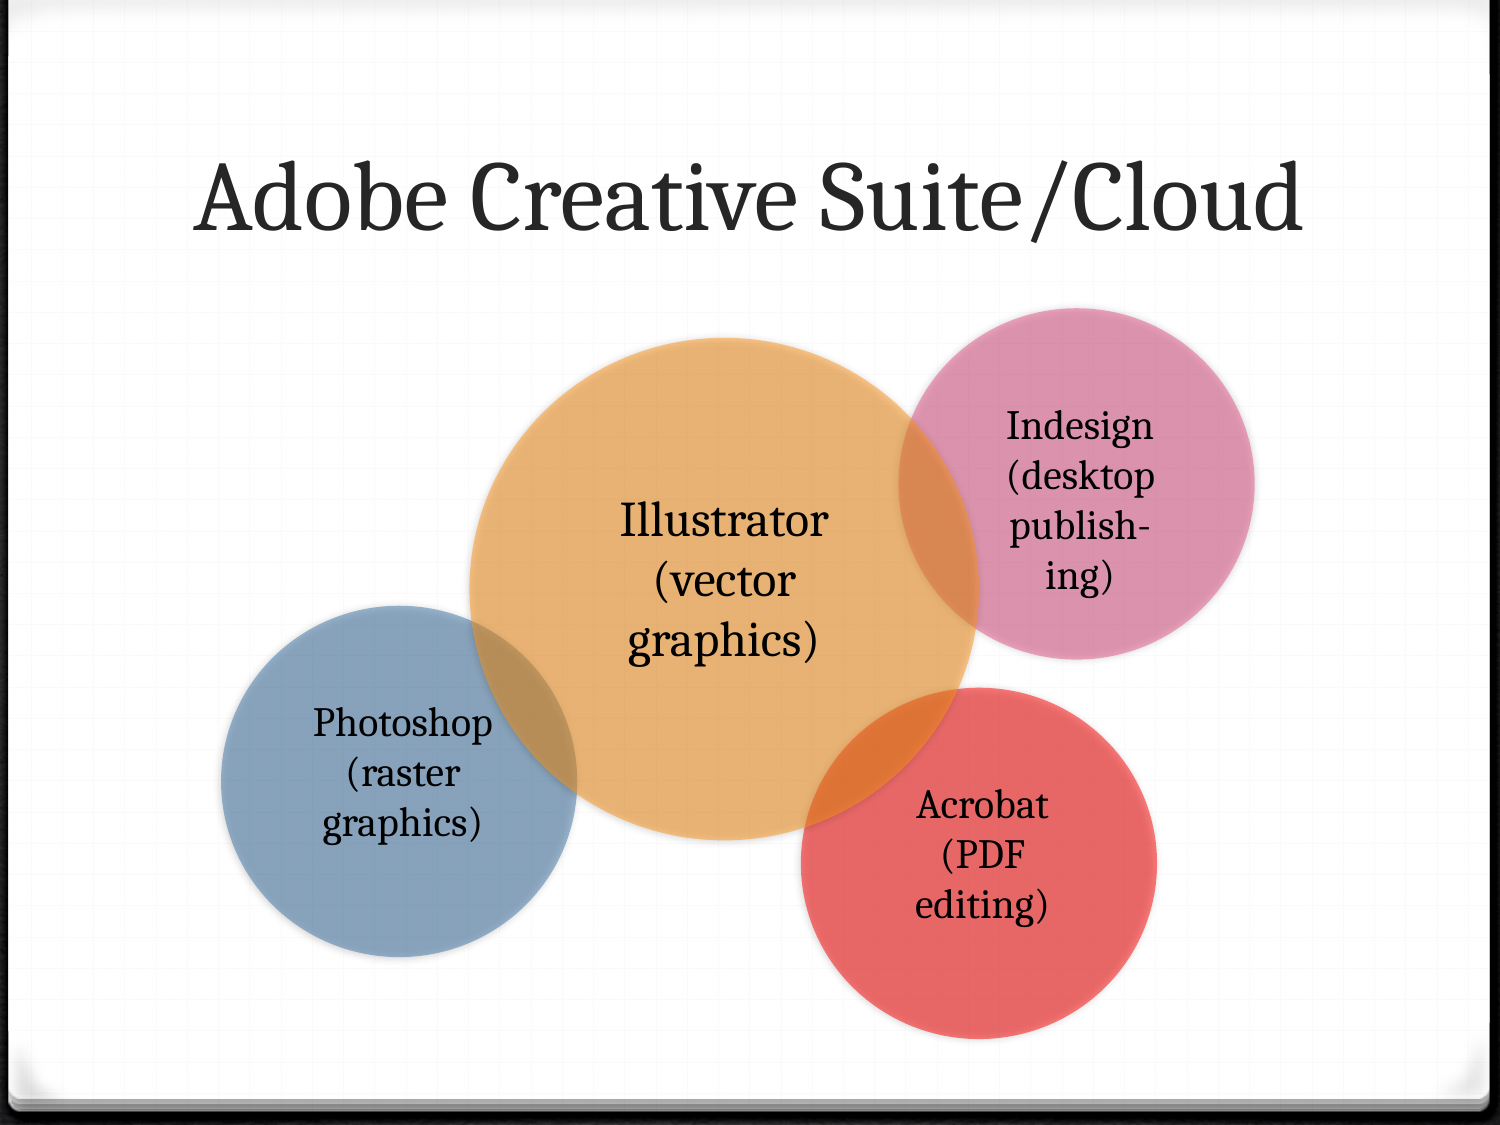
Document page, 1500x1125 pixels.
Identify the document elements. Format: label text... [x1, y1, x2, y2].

picture [0, 0, 1500, 1125]
text_box Photoshop (raster graphics) [280, 687, 525, 853]
text_box Illustrator (vector graphics) [549, 479, 899, 674]
text_box Indesign (desktop publish- ing) [958, 390, 1203, 605]
text_box [913, 307, 1256, 661]
text_box Acrobat (PDF editing) [860, 769, 1105, 935]
text_box [468, 337, 980, 842]
text_box [800, 686, 1158, 1040]
title Adobe Creative Suite/Cloud [90, 71, 1410, 309]
text_box [220, 604, 577, 958]
